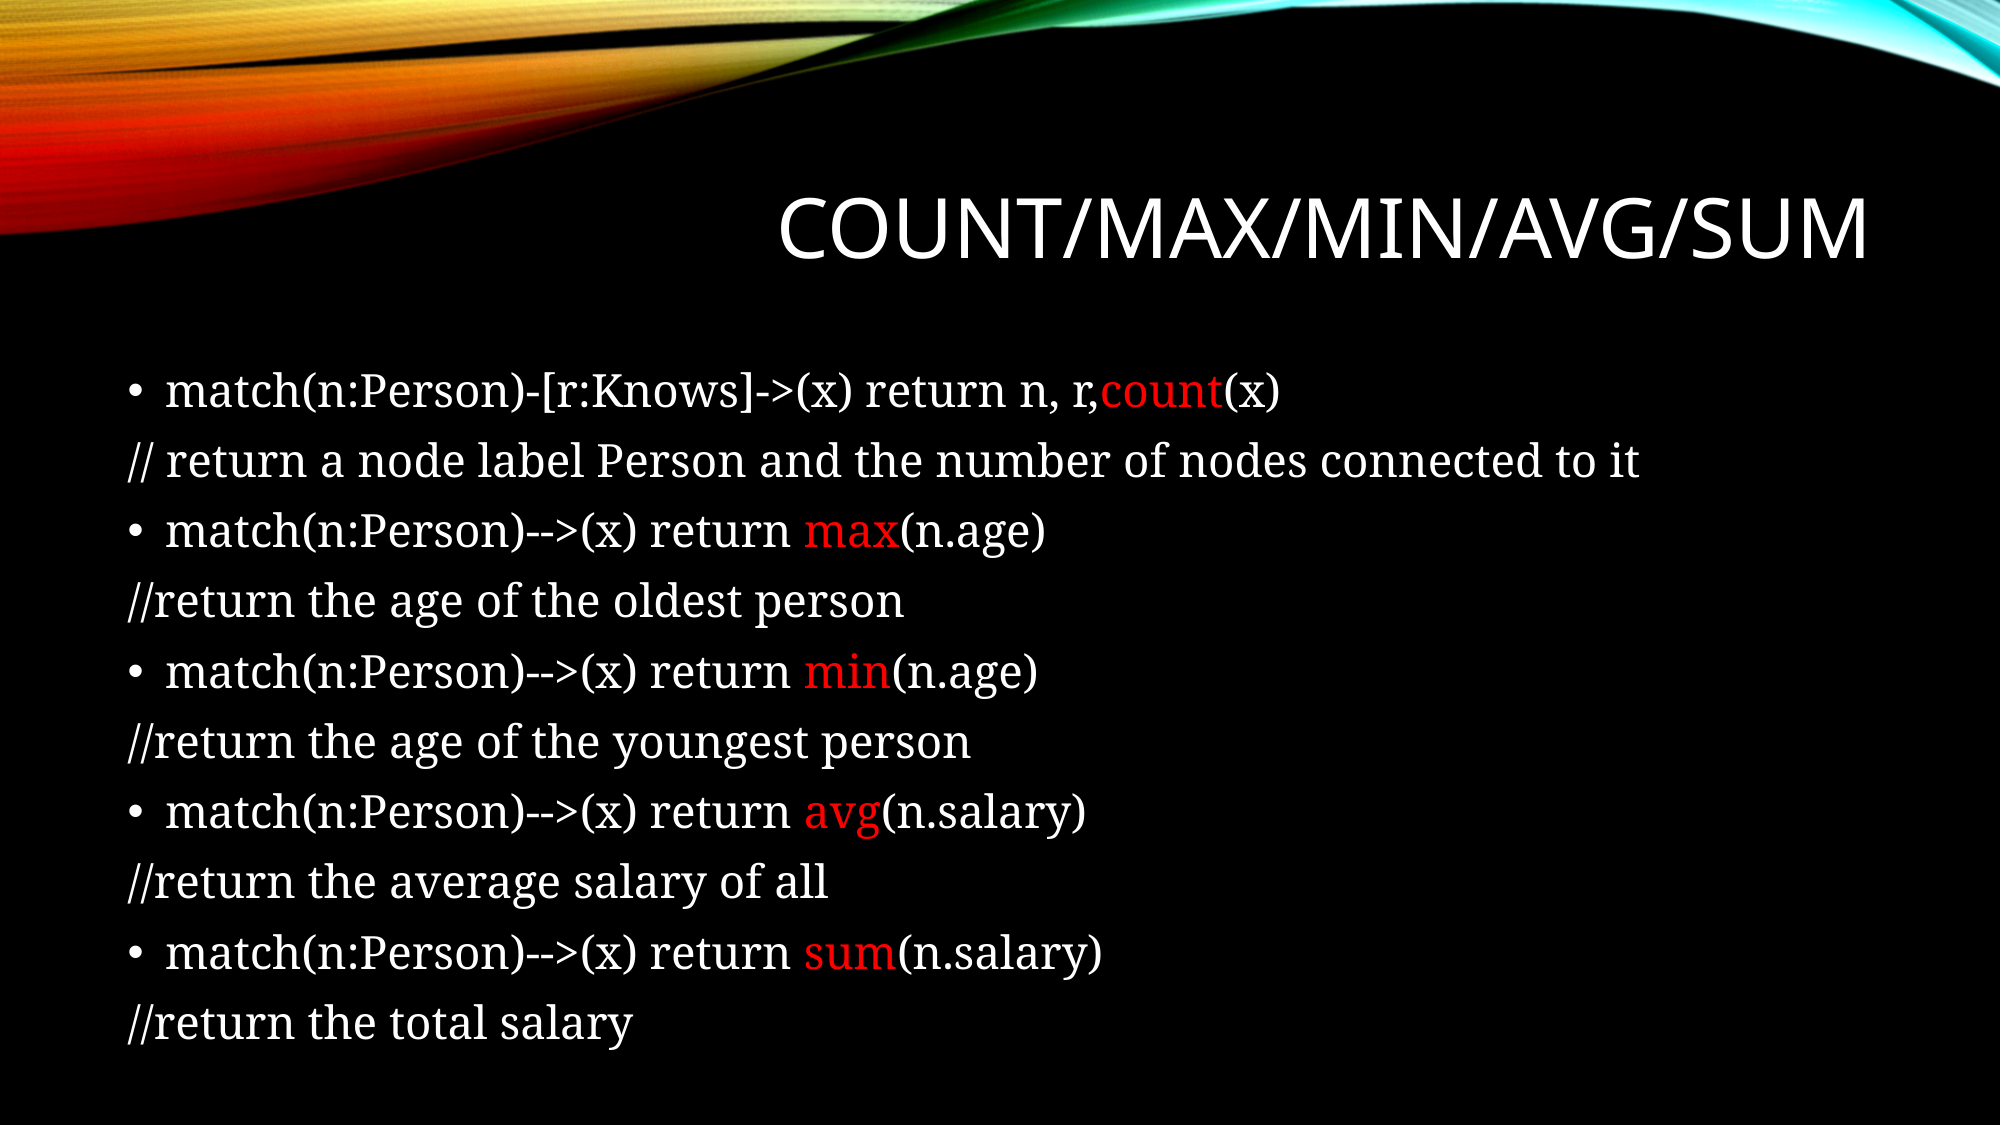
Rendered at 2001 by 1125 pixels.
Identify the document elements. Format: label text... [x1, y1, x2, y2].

title Count/max/min/avg/sum [474, 125, 1888, 338]
list match(n:Person)-[r:Knows]->(x) return n, r,count(x) // return a node label Person and the number of nodes connected to it match(n:Person)-->(x) return max(n.age) //return the age of the oldest person match(n:Person)-->(x) return min(n.age) //return the age of the youngest person match(n:Person)-->(x) return avg(n.salary) //return the average salary of all match(n:Person)-->(x) return sum(n.salary) //return the total salary [112, 360, 1888, 1076]
picture [0, 0, 2000, 237]
